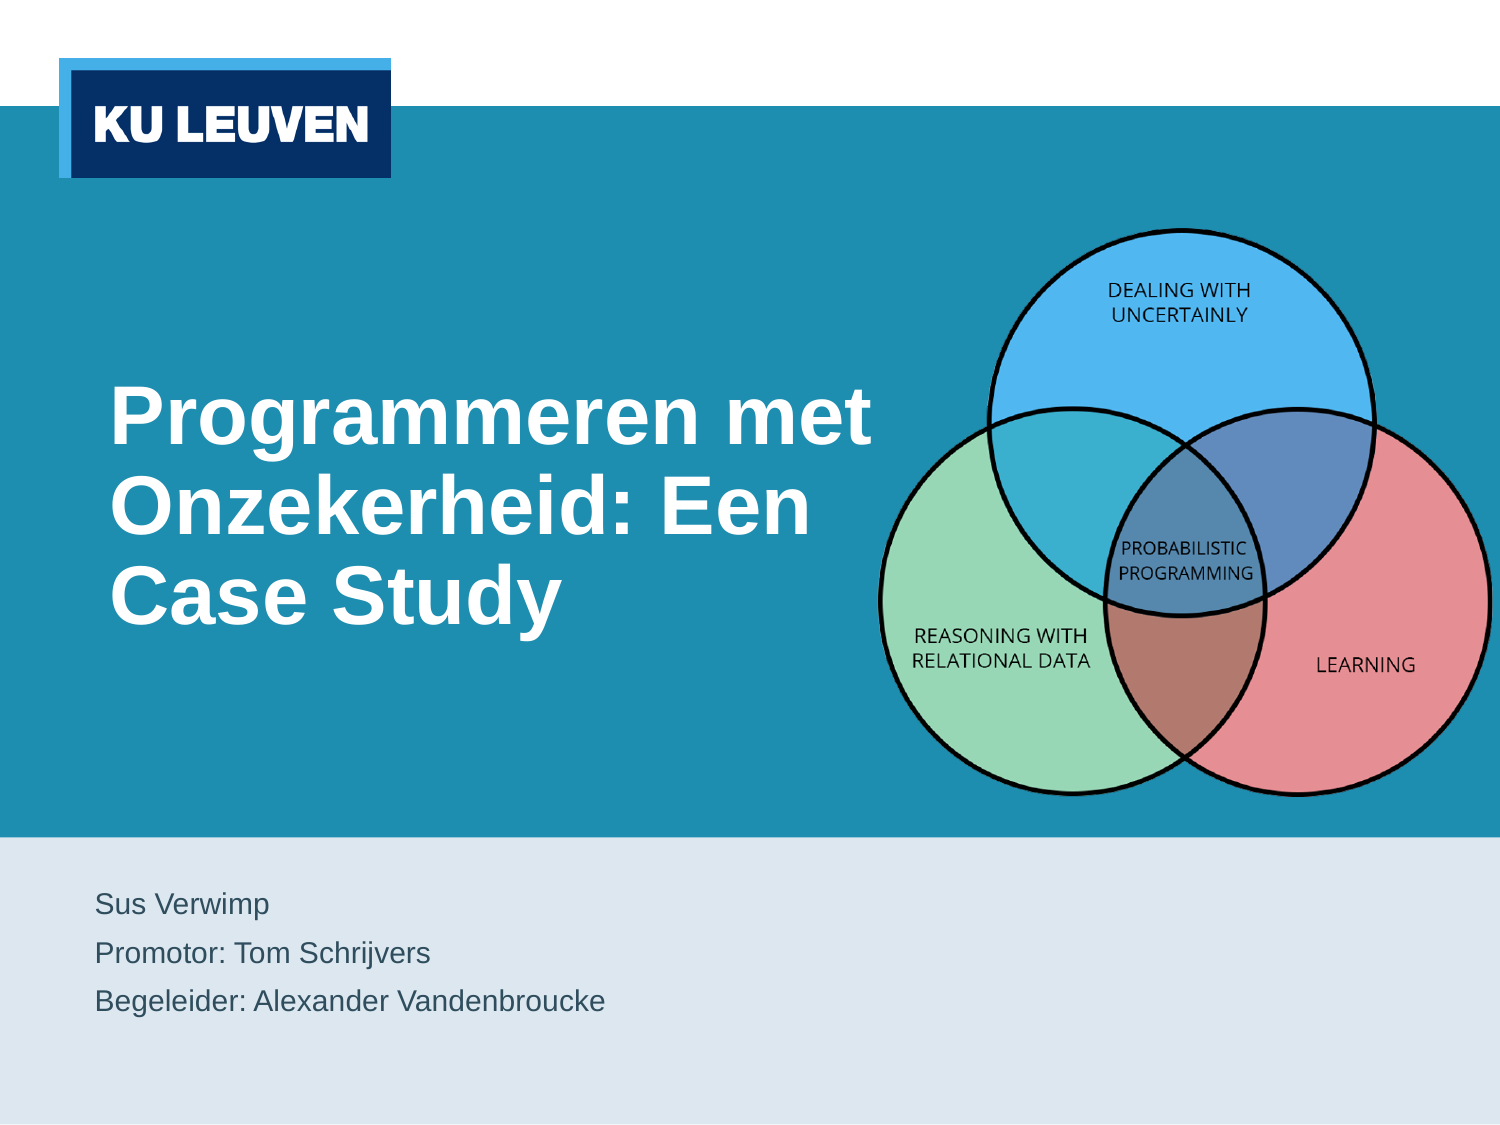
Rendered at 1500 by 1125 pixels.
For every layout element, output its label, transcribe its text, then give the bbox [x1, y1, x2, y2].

picture [857, 161, 1500, 852]
picture [59, 58, 391, 178]
subtitle Sus Verwimp Promotor: Tom Schrijvers Begeleider: Alexander Vandenbroucke [94, 884, 902, 1020]
title Programmeren met Onzekerheid: Een Case Study [94, 177, 857, 838]
